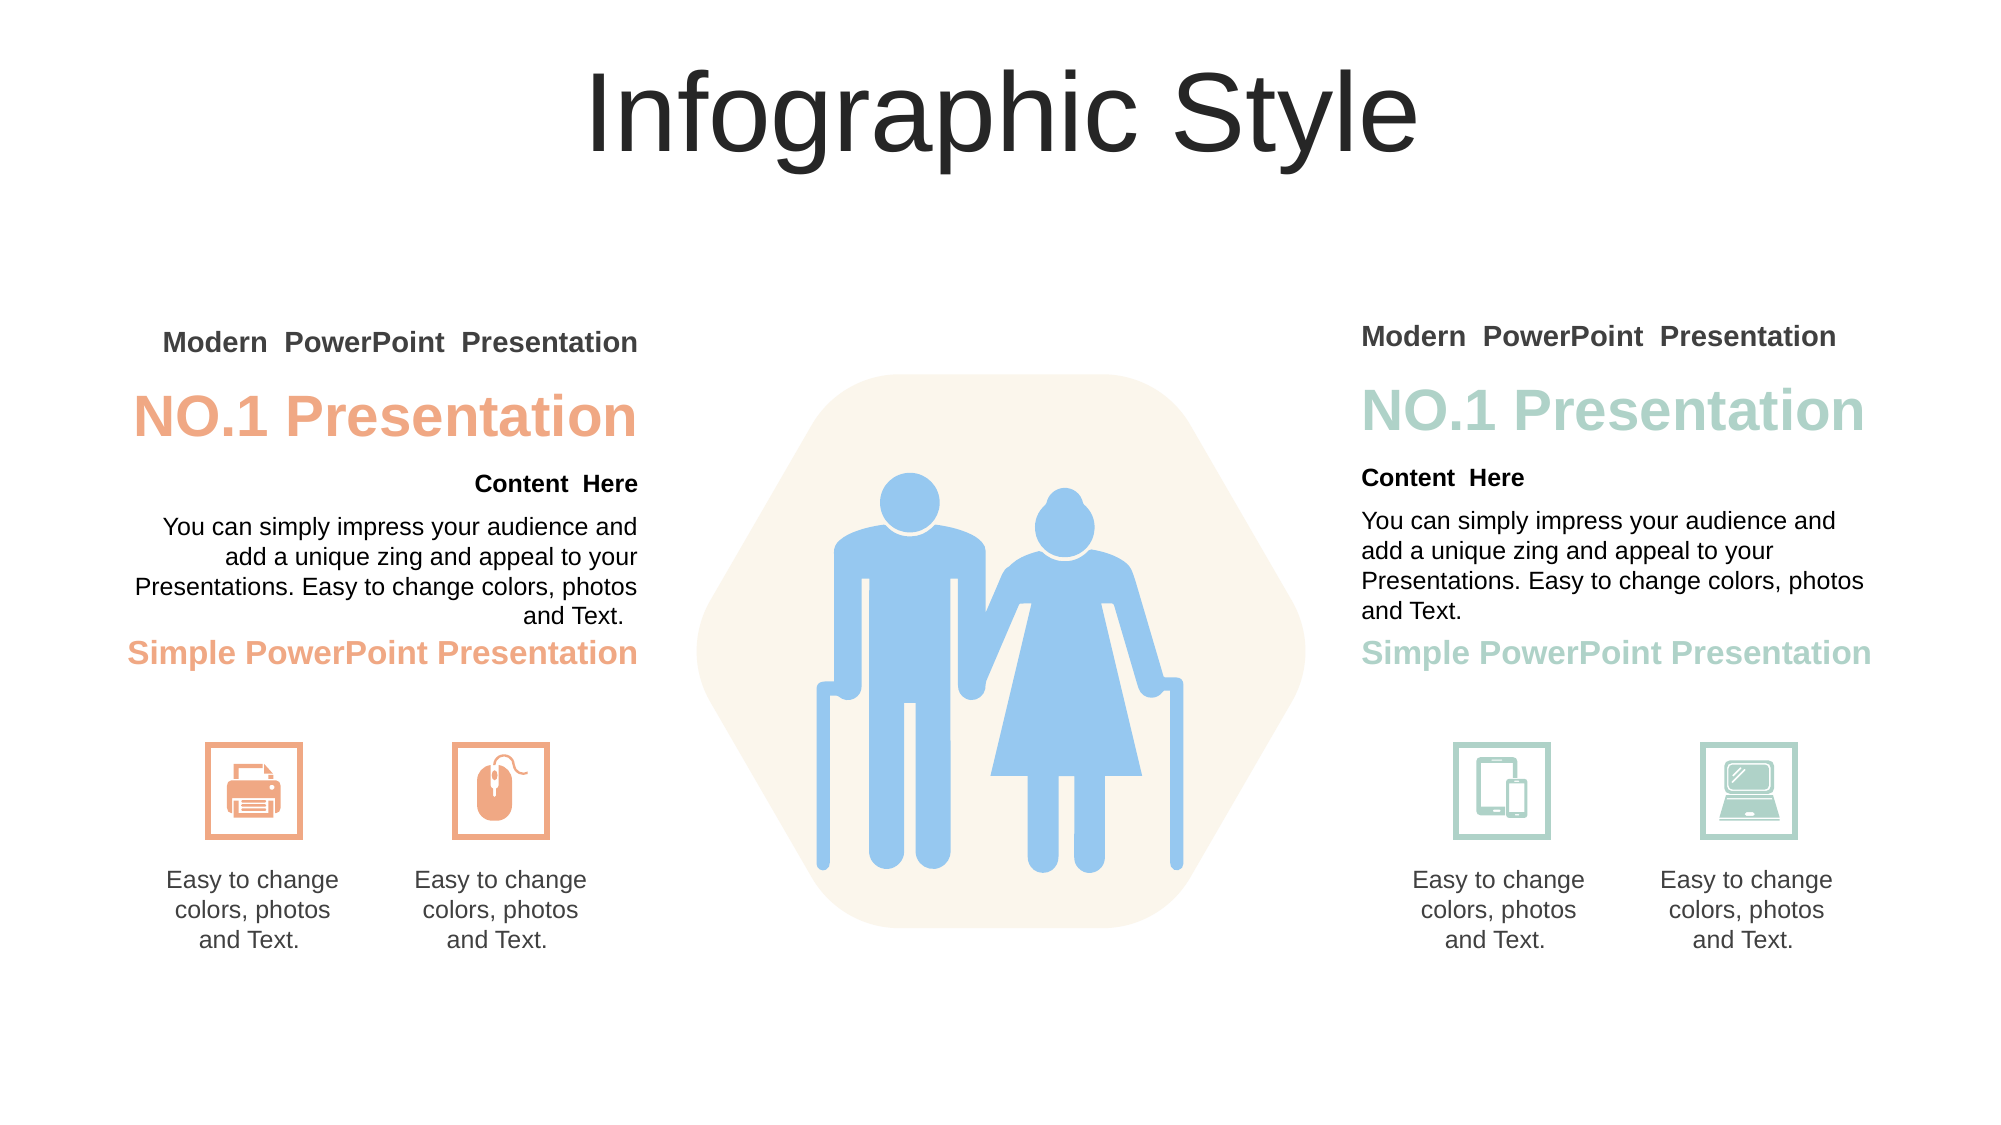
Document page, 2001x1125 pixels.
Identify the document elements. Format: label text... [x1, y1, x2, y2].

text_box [1346, 454, 1900, 604]
text_box Modern PowerPoint Presentation [100, 315, 654, 366]
text_box [207, 744, 300, 837]
text_box [696, 374, 1306, 929]
text_box Simple PowerPoint Presentation [1346, 623, 1900, 679]
text_box [1034, 487, 1095, 558]
text_box [476, 753, 529, 822]
text_box [816, 524, 1184, 873]
text_box [225, 761, 282, 819]
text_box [1396, 744, 1850, 963]
text_box Easy to change colors, photos and Text. [398, 856, 604, 961]
text_box Modern PowerPoint Presentation [1346, 310, 1900, 360]
text_box NO.1 Presentation [1346, 364, 1900, 450]
list Infographic Style [53, 55, 1952, 175]
text_box [880, 472, 940, 533]
text_box [454, 744, 548, 838]
text_box Simple PowerPoint Presentation [100, 623, 654, 679]
text_box Easy to change colors, photos and Text. [150, 856, 356, 961]
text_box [100, 459, 654, 609]
text_box NO.1 Presentation [100, 370, 654, 455]
